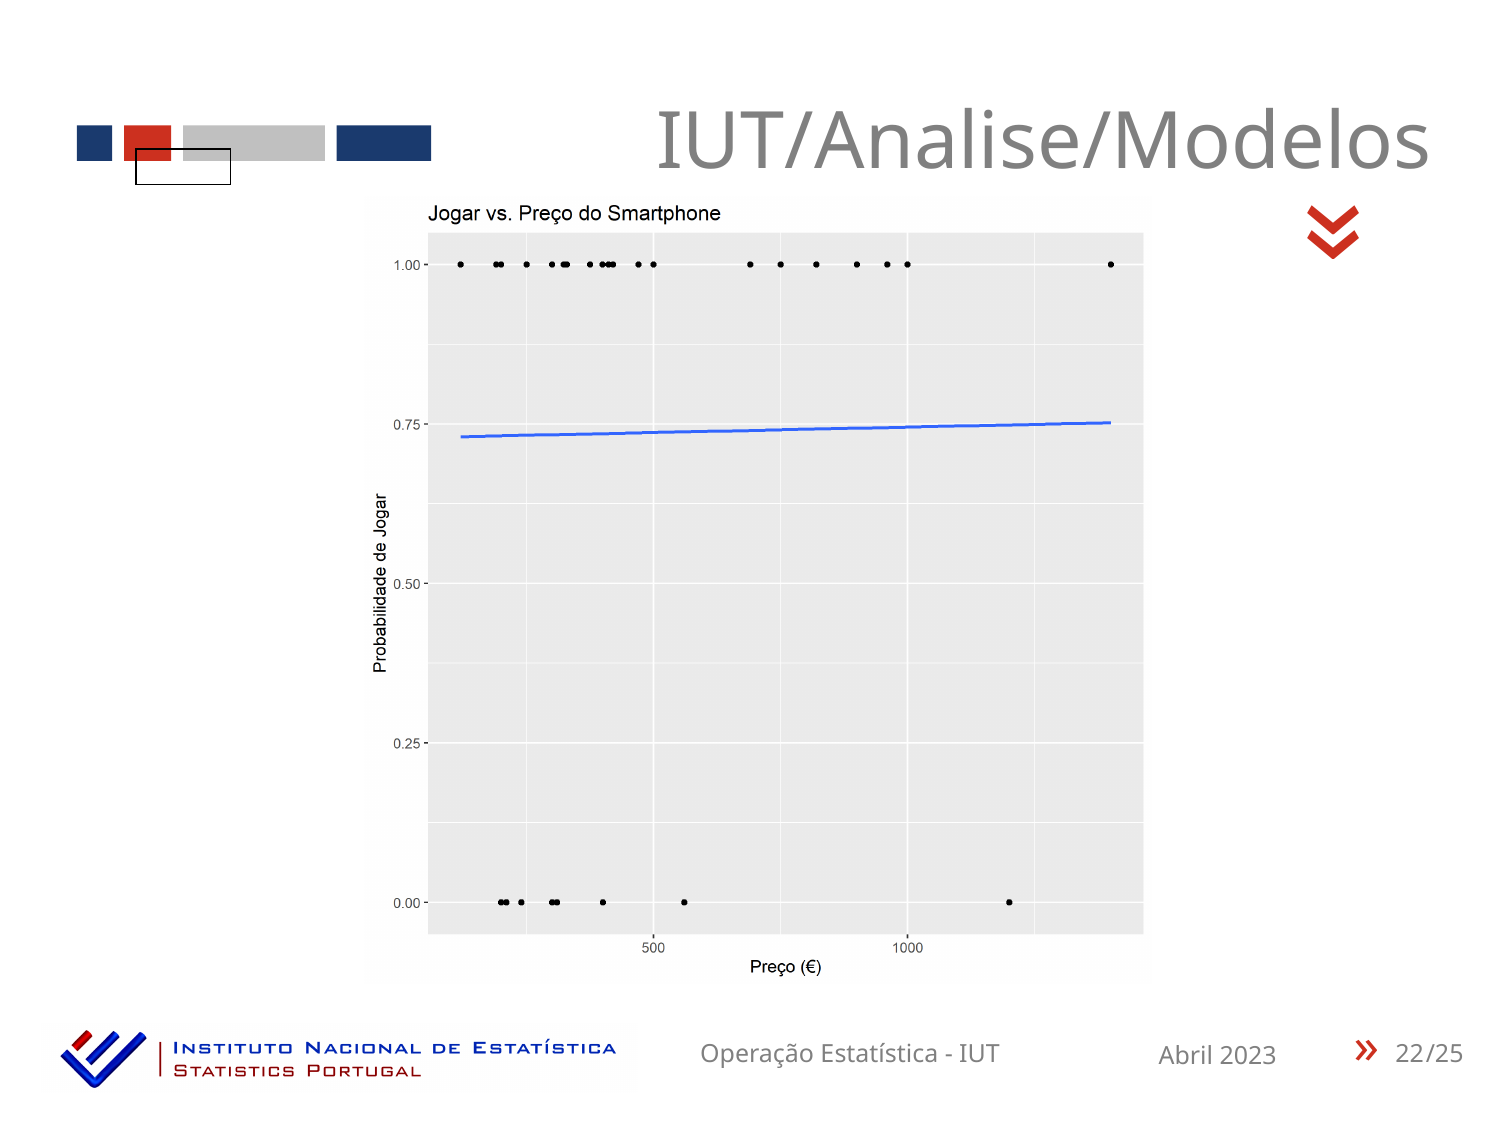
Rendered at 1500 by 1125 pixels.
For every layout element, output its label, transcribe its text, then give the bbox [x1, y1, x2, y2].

text_box IUT/Analise/Modelos [454, 66, 1447, 207]
picture [363, 196, 1152, 985]
text_box « [1234, 207, 1400, 280]
picture [41, 1023, 638, 1093]
text_box 22 [1380, 1029, 1447, 1075]
